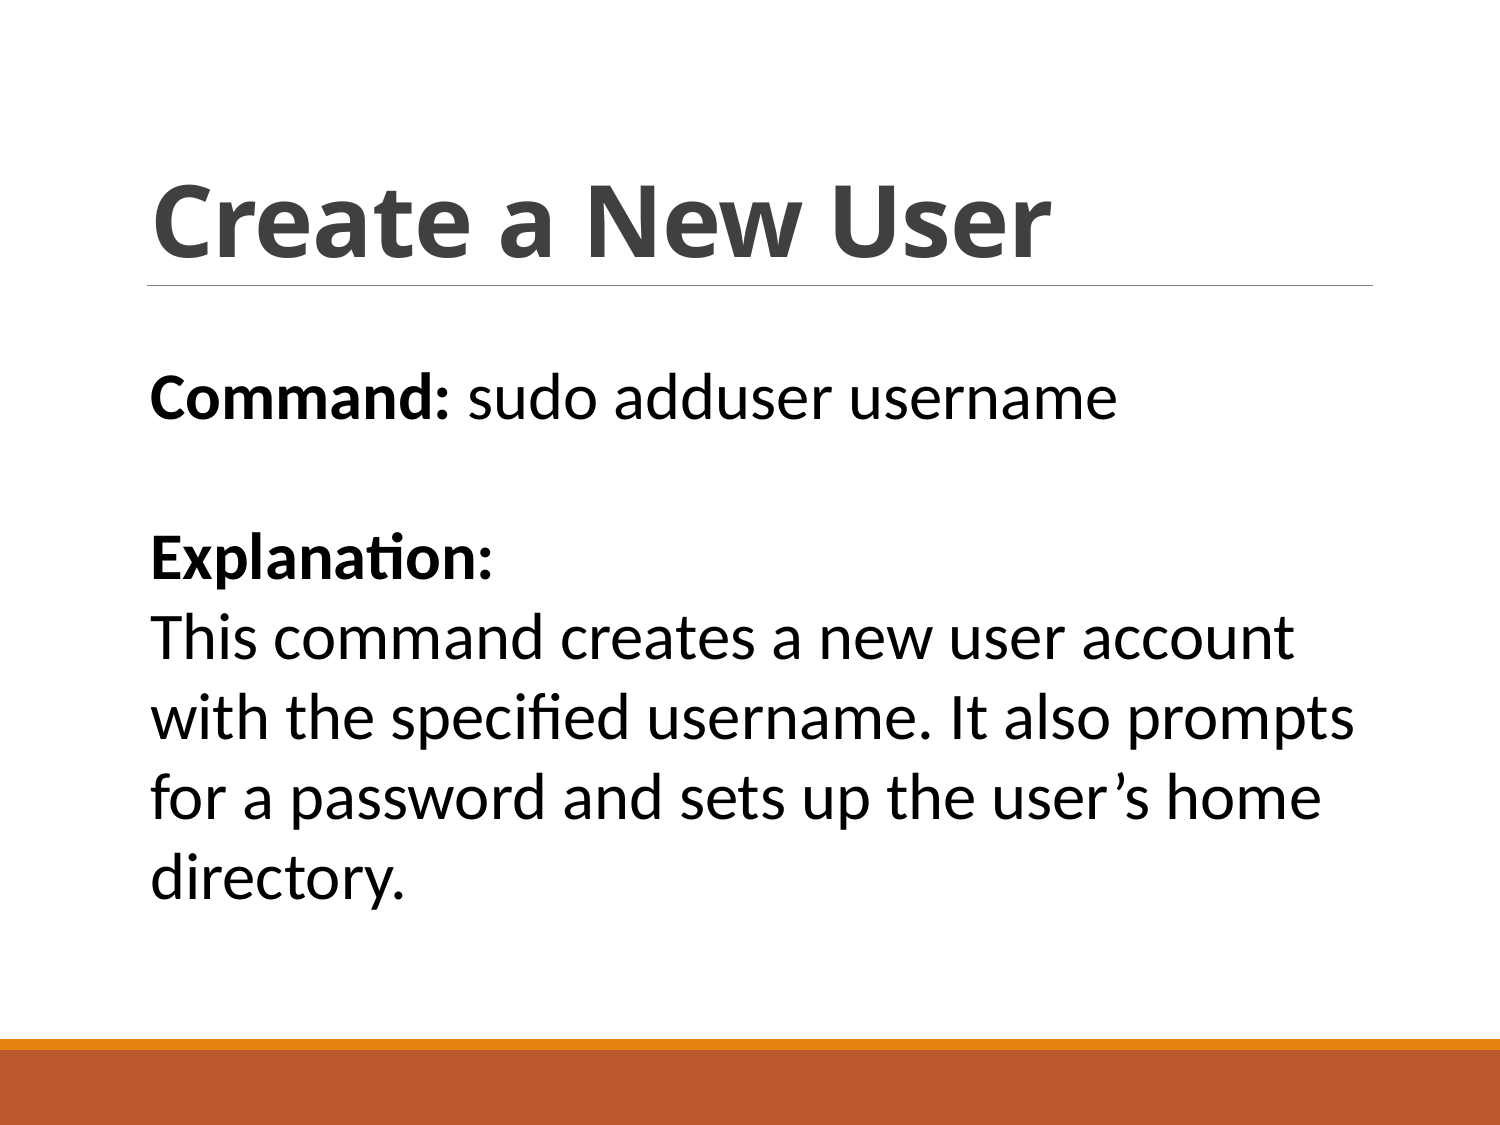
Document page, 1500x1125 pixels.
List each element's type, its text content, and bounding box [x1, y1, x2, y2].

list Command: sudo adduser username Explanation: This command creates a new user account with the specified username. It also prompts for a password and sets up the user’s home directory. [135, 306, 1411, 960]
title Create a New User [135, 47, 1373, 285]
